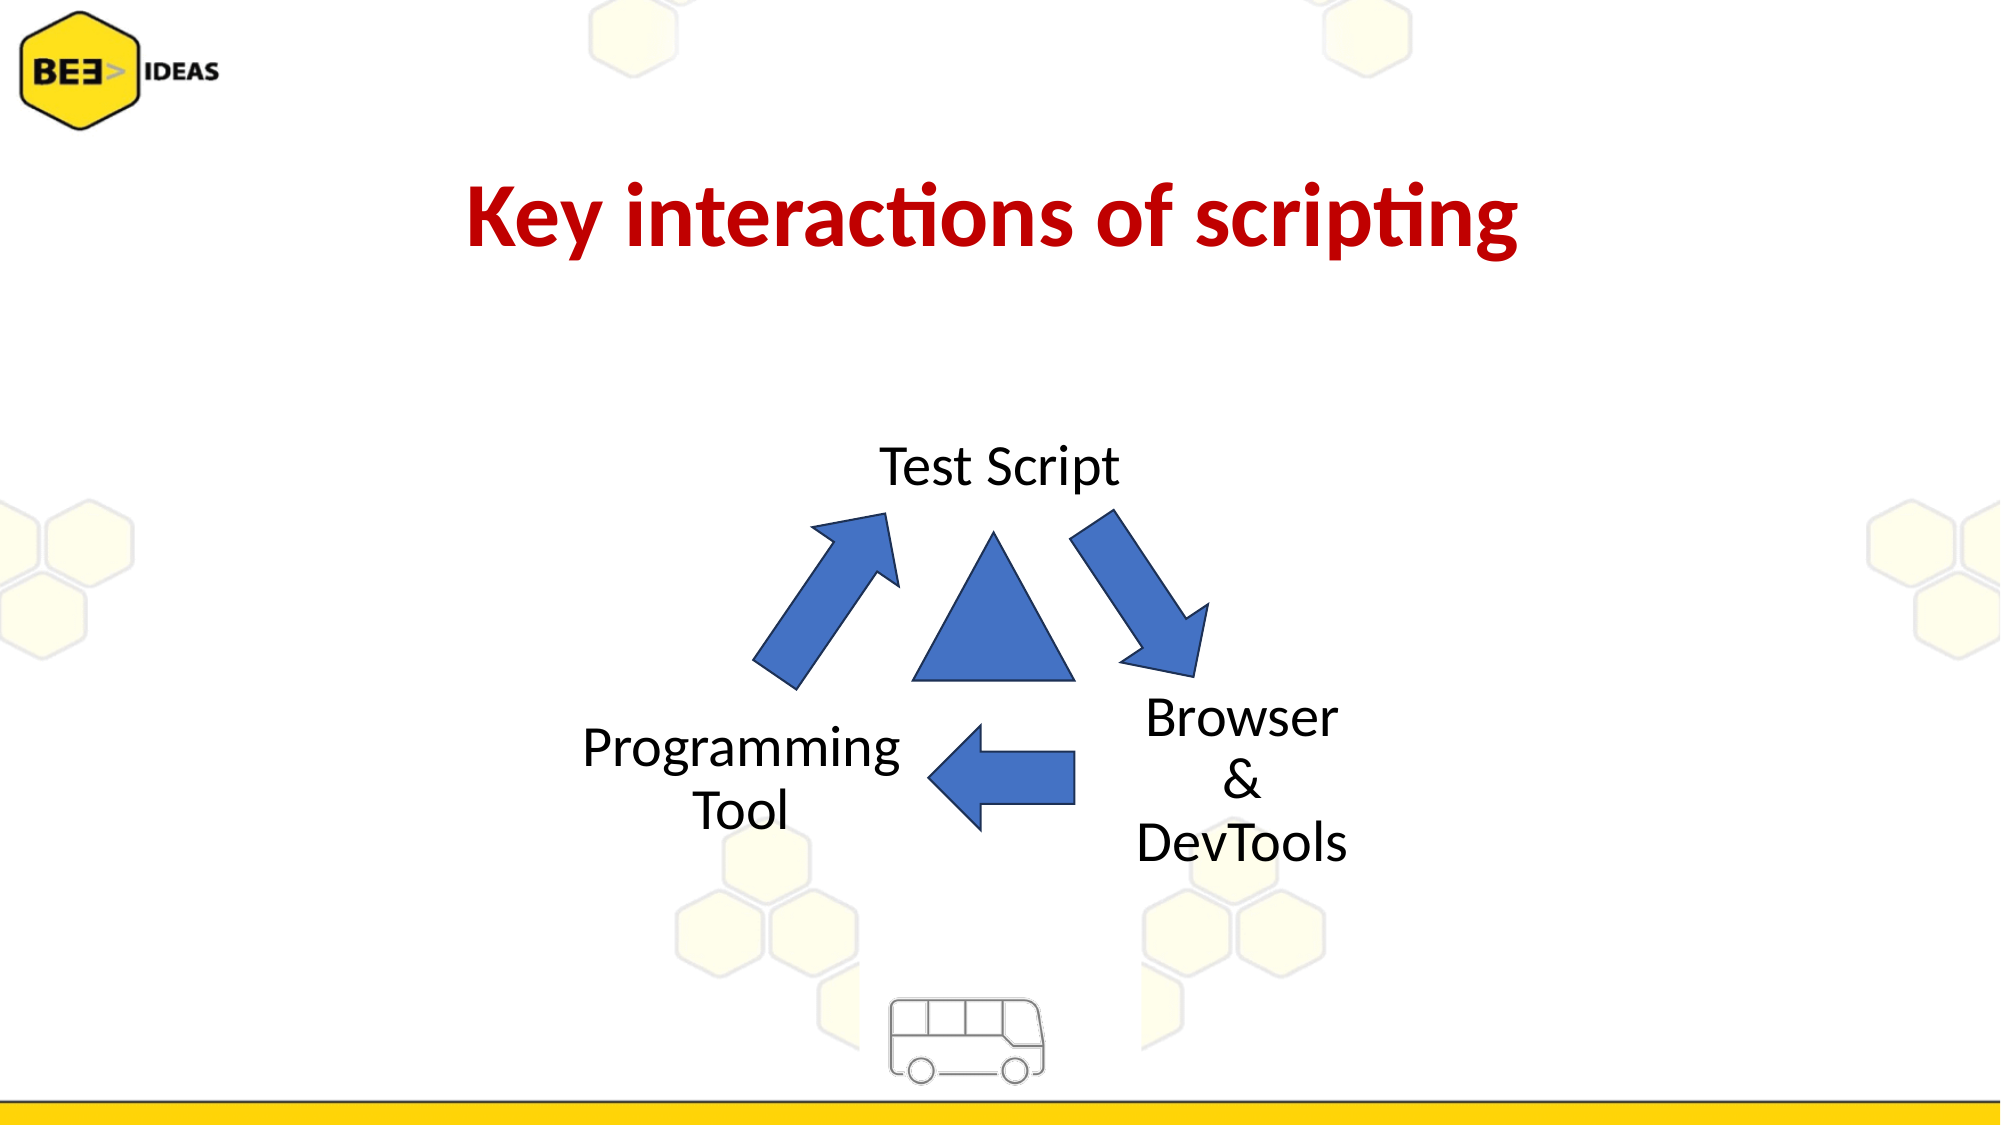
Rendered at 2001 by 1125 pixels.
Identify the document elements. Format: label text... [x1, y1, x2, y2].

text_box Programming Tool [560, 708, 923, 848]
picture [0, 0, 2001, 1125]
text_box [911, 530, 1077, 682]
text_box Browser & DevTools [1113, 678, 1372, 879]
text_box [751, 512, 901, 691]
text_box Key interactions of scripting [451, 160, 1549, 278]
text_box [1068, 508, 1210, 679]
text_box [926, 722, 1076, 833]
text_box Test Script [864, 427, 1152, 512]
